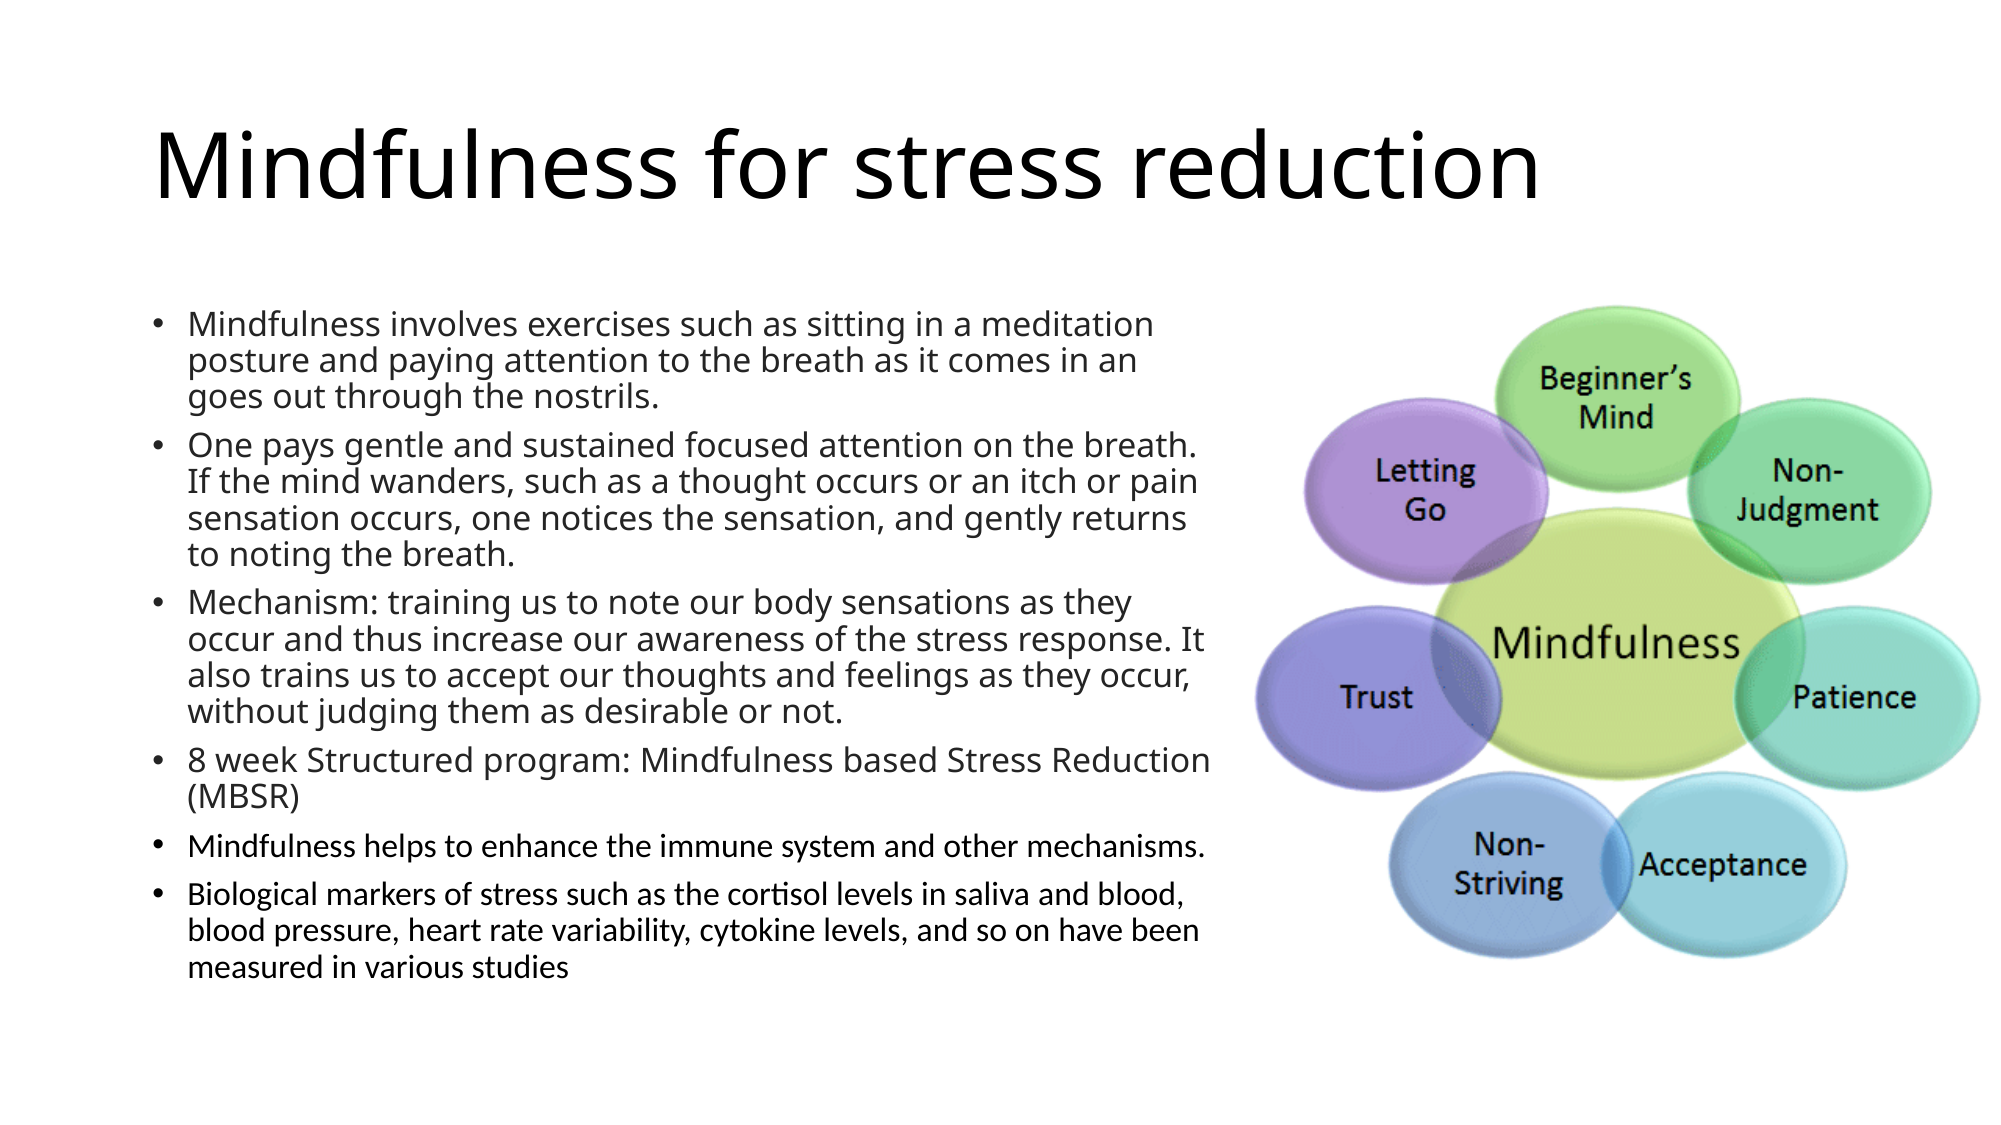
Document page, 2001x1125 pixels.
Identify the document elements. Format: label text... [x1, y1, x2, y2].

title Mindfulness for stress reduction [137, 59, 1863, 278]
list Mindfulness involves exercises such as sitting in a meditation posture and paying attention to the breath as it comes in an goes out through the nostrils. One pays gentle and sustained focused attention on the breath. If the mind wanders, such as a thought occurs or an itch or pain sensation occurs, one notices the sensation, and gently returns to noting the breath. Mechanism: training us to note our body sensations as they occur and thus increase our awareness of the stress response. It also trains us to accept our thoughts and feelings as they occur, without judging them as desirable or not. 8 week Structured program: Mindfulness based Stress Reduction (MBSR) Mindfulness helps to enhance the immune system and other mechanisms. Biological markers of stress such as the cortisol levels in saliva and blood, blood pressure, heart rate variability, cytokine levels, and so on have been measured in various studies [137, 299, 1235, 1052]
picture [1253, 299, 1983, 966]
